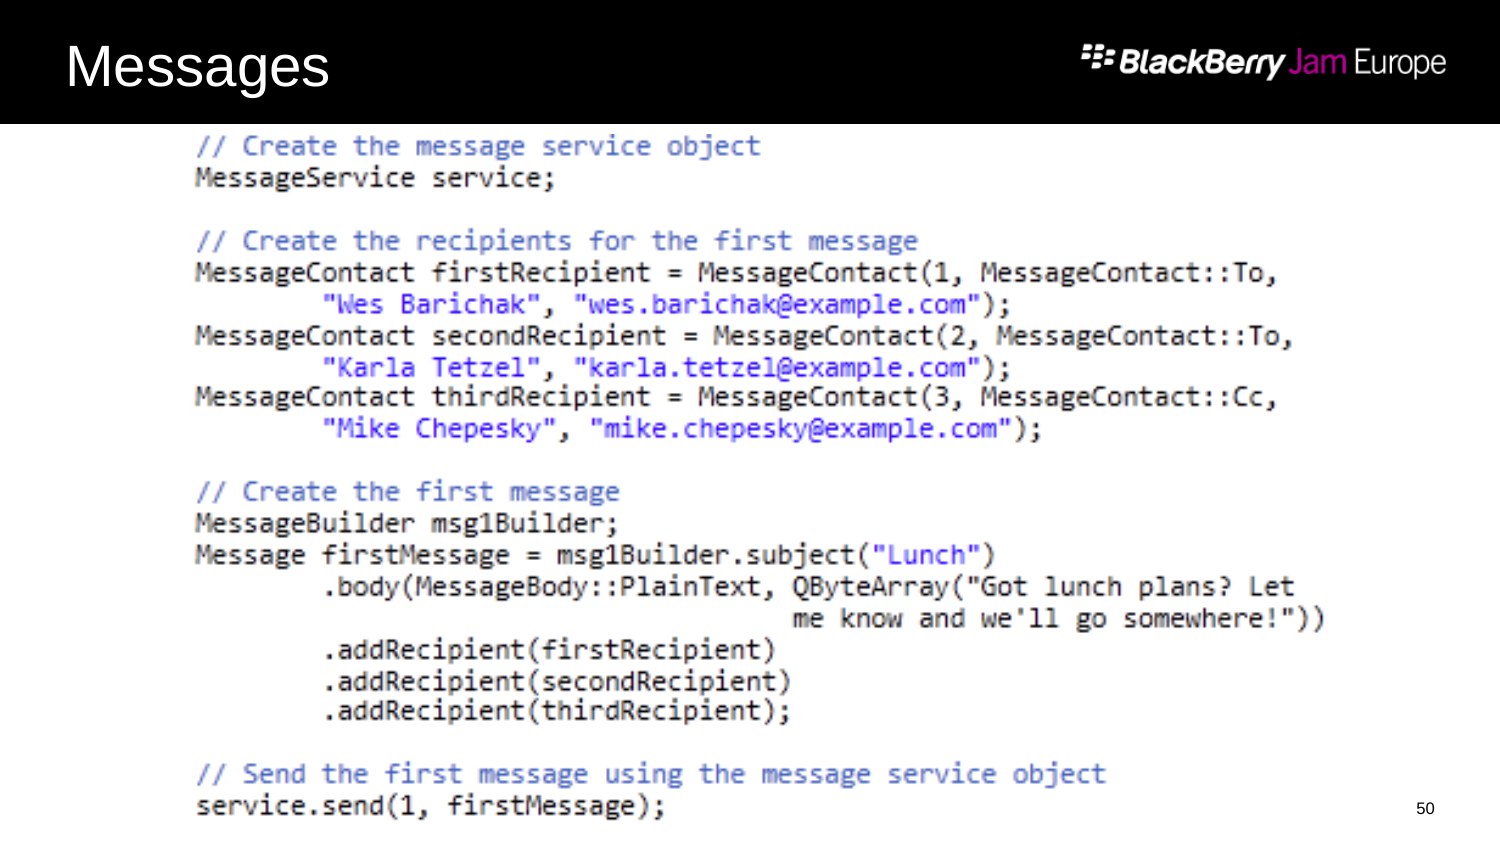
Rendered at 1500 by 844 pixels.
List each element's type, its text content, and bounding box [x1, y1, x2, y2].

slide_number 50 [1341, 766, 1451, 826]
picture [174, 134, 1338, 835]
title Messages [49, 15, 1001, 110]
picture [0, 0, 1500, 124]
